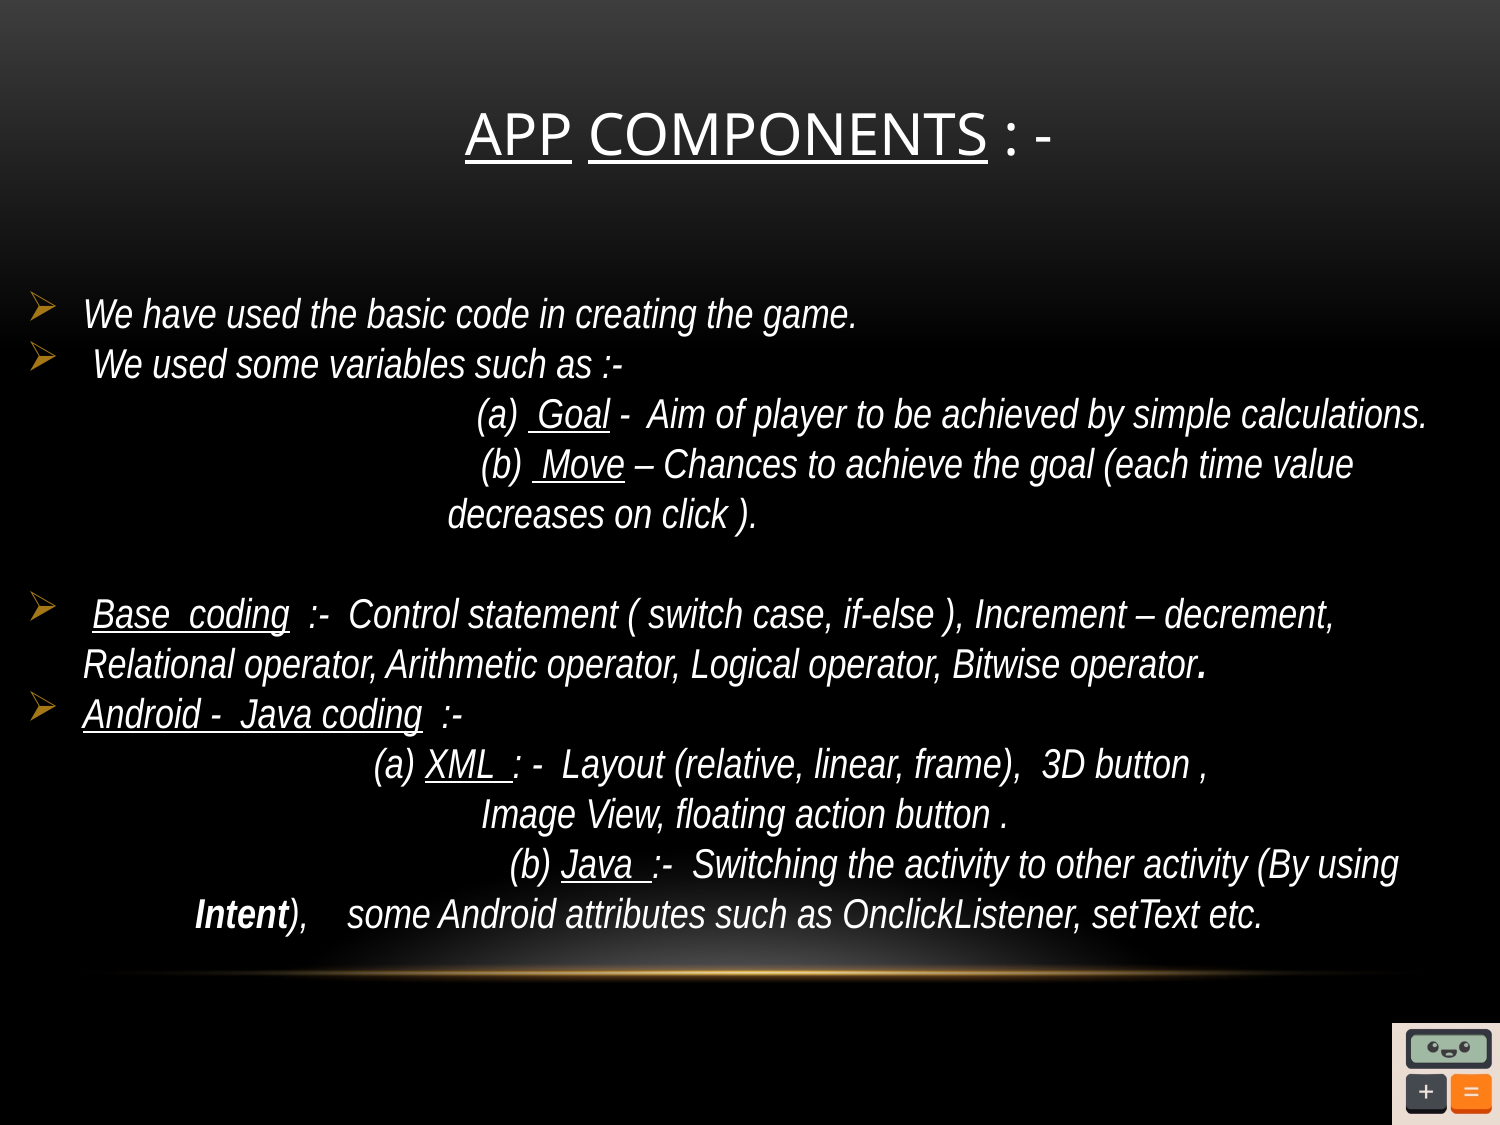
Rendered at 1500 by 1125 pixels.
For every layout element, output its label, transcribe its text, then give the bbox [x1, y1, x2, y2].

text_box We have used the basic code in creating the game. We used some variables such as :- (a) Goal - Aim of player to be achieved by simple calculations. (b) Move – Chances to achieve the goal (each time value decreases on click ). Base coding :- Control statement ( switch case, if-else ), Increment – decrement, Relational operator, Arithmetic operator, Logical operator, Bitwise operator. Android - Java coding :- (a) XML : - Layout (relative, linear, frame), 3D button , Image View, floating action button . (b) Java :- Switching the activity to other activity (By using Intent), some Android attributes such as OnclickListener, setText etc. [11, 278, 1447, 944]
text_box APP COMPONENTS : - [159, 90, 1359, 175]
picture [0, 0, 1500, 1125]
